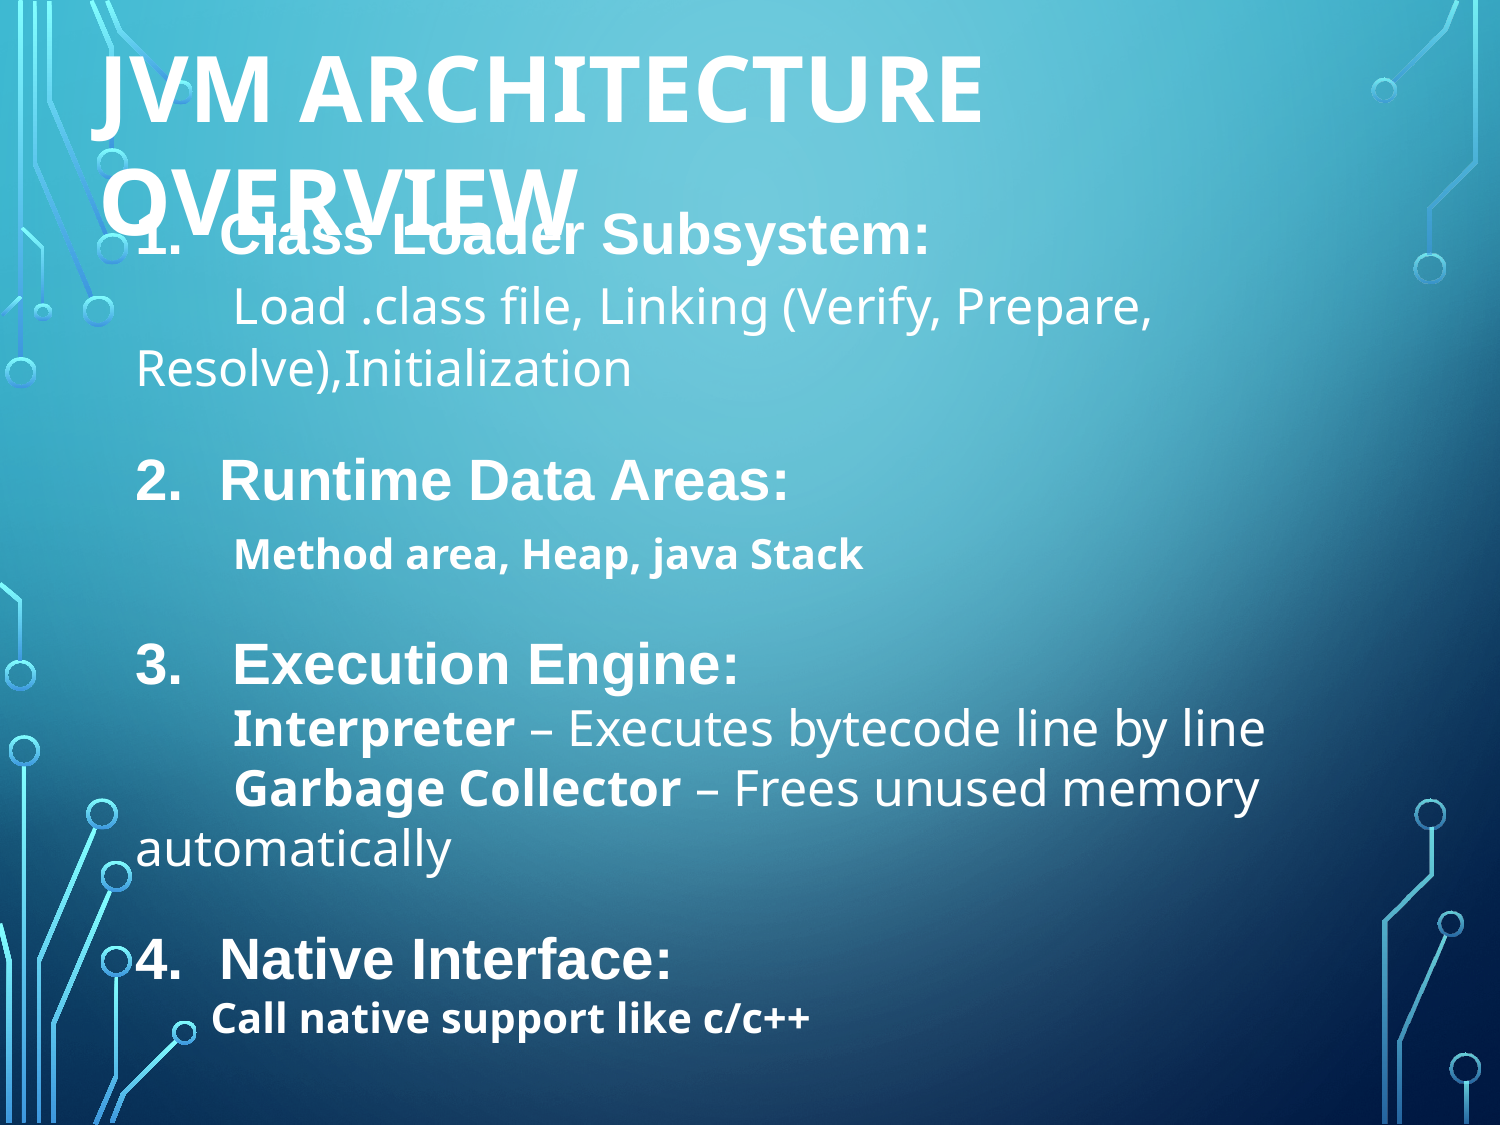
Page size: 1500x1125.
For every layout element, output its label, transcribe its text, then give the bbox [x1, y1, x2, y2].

text_box Class Loader Subsystem: Load .class file, Linking (Verify, Prepare, Resolve),Initialization Runtime Data Areas: Method area, Heap, java Stack 3. Execution Engine: Interpreter – Executes bytecode line by line Garbage Collector – Frees unused memory automatically Native Interface: Call native support like c/c++ [120, 189, 1500, 1049]
title JVM Architecture Overview [83, 24, 1471, 267]
